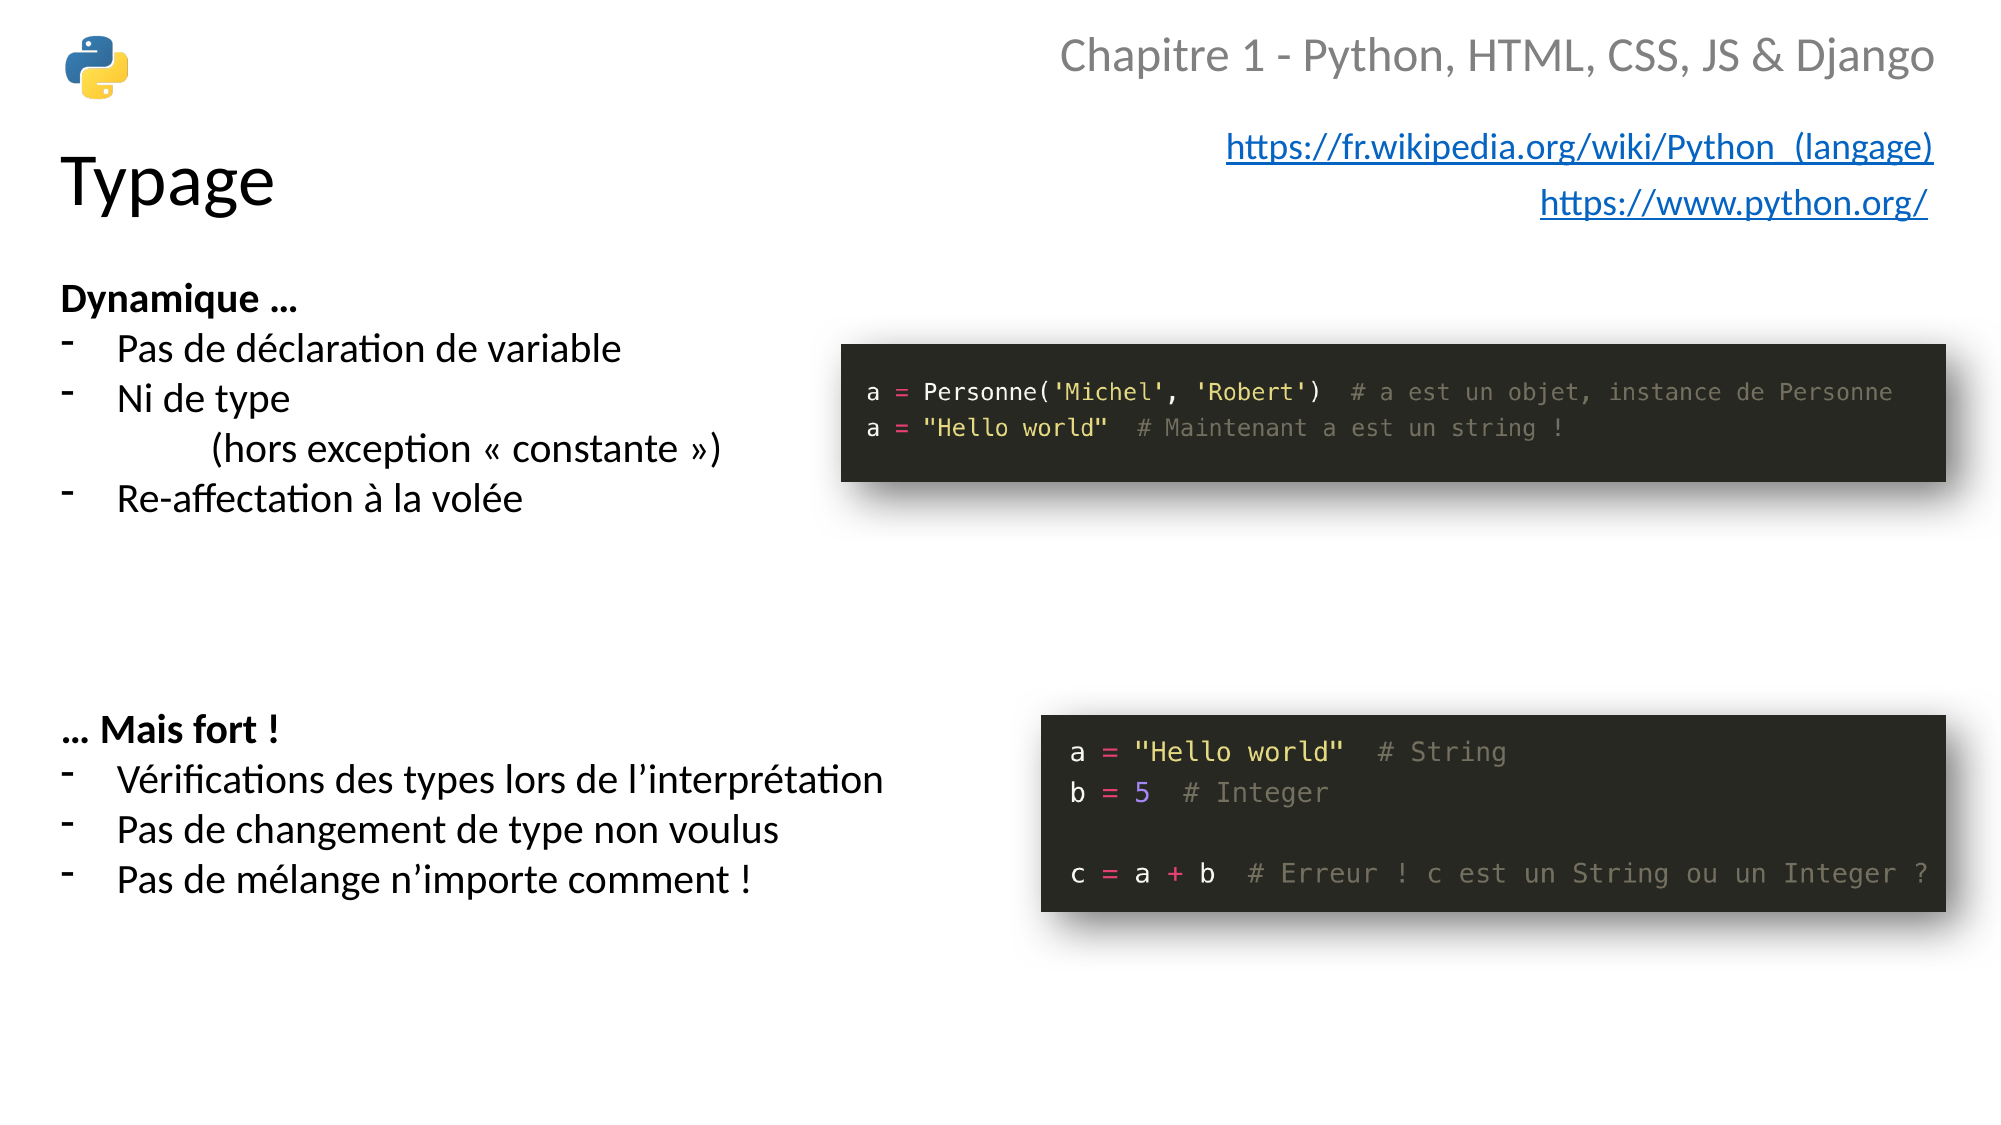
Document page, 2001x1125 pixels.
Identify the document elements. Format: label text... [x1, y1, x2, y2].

picture [840, 344, 1946, 482]
subtitle Chapitre 1 - Python, HTML, CSS, JS & Django [1045, 21, 2000, 90]
picture [1041, 715, 1946, 912]
text_box … Mais fort ! Vérifications des types lors de l’interprétation Pas de changement de type non voulus Pas de mélange n’importe comment ! [45, 694, 1096, 910]
text_box https://www.python.org/ [1525, 170, 1943, 231]
text_box https://fr.wikipedia.org/wiki/Python_(langage) [1211, 114, 1950, 175]
picture [61, 35, 133, 101]
text_box Dynamique … Pas de déclaration de variable Ni de type (hors exception « constante ») Re-affectation à la volée [45, 263, 1479, 578]
text_box Typage [45, 123, 1096, 228]
